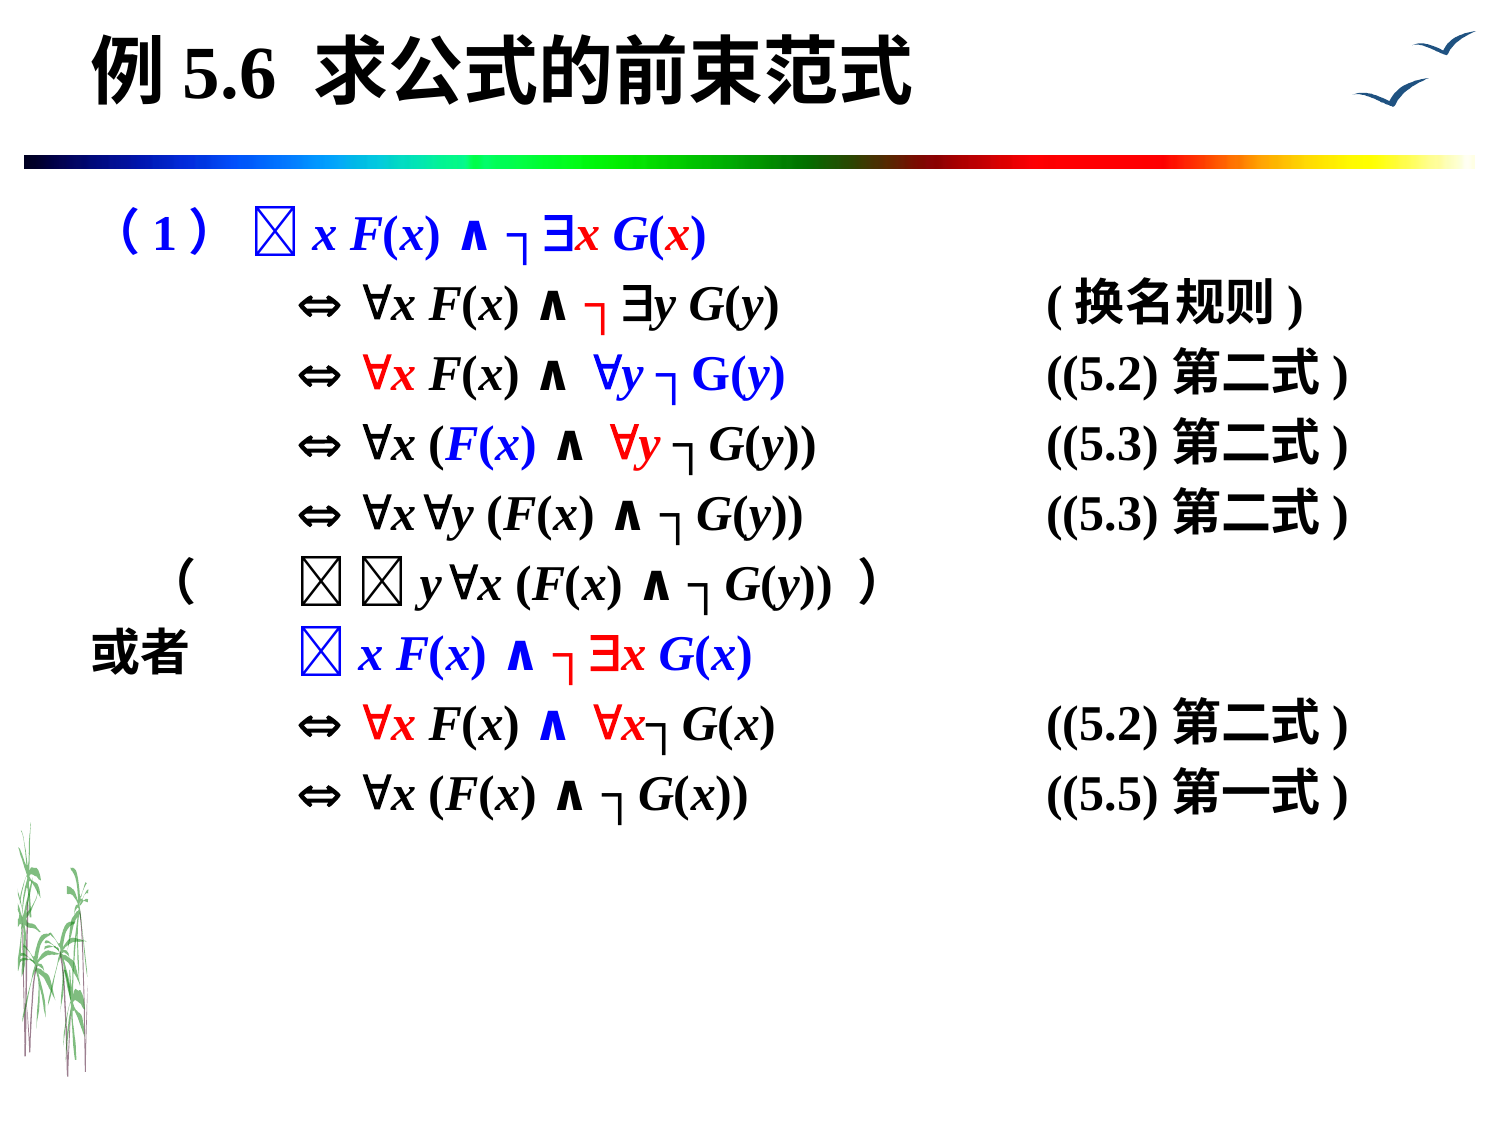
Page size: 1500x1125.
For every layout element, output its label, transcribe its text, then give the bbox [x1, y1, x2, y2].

picture [361, 155, 1475, 169]
picture [24, 155, 333, 169]
list （1） x F(x) ∧ ┐x G(x)  x F(x) ∧ ┐y G(y) (换名规则)  x F(x) ∧ y ┐G(y) ((5.2)第二式)  x (F(x) ∧ y ┐G(y)) ((5.3)第二式)  xy (F(x) ∧ ┐G(y)) ((5.3)第二式) （  yx (F(x) ∧ ┐G(y)) ） 或者 x F(x) ∧ ┐x G(x)  x F(x) ∧ x┐G(x) ((5.2)第二式)  x (F(x) ∧ ┐G(x)) ((5.5)第一式) [74, 192, 1426, 1031]
title 例5.6 求公式的前束范式 [74, 0, 1426, 138]
